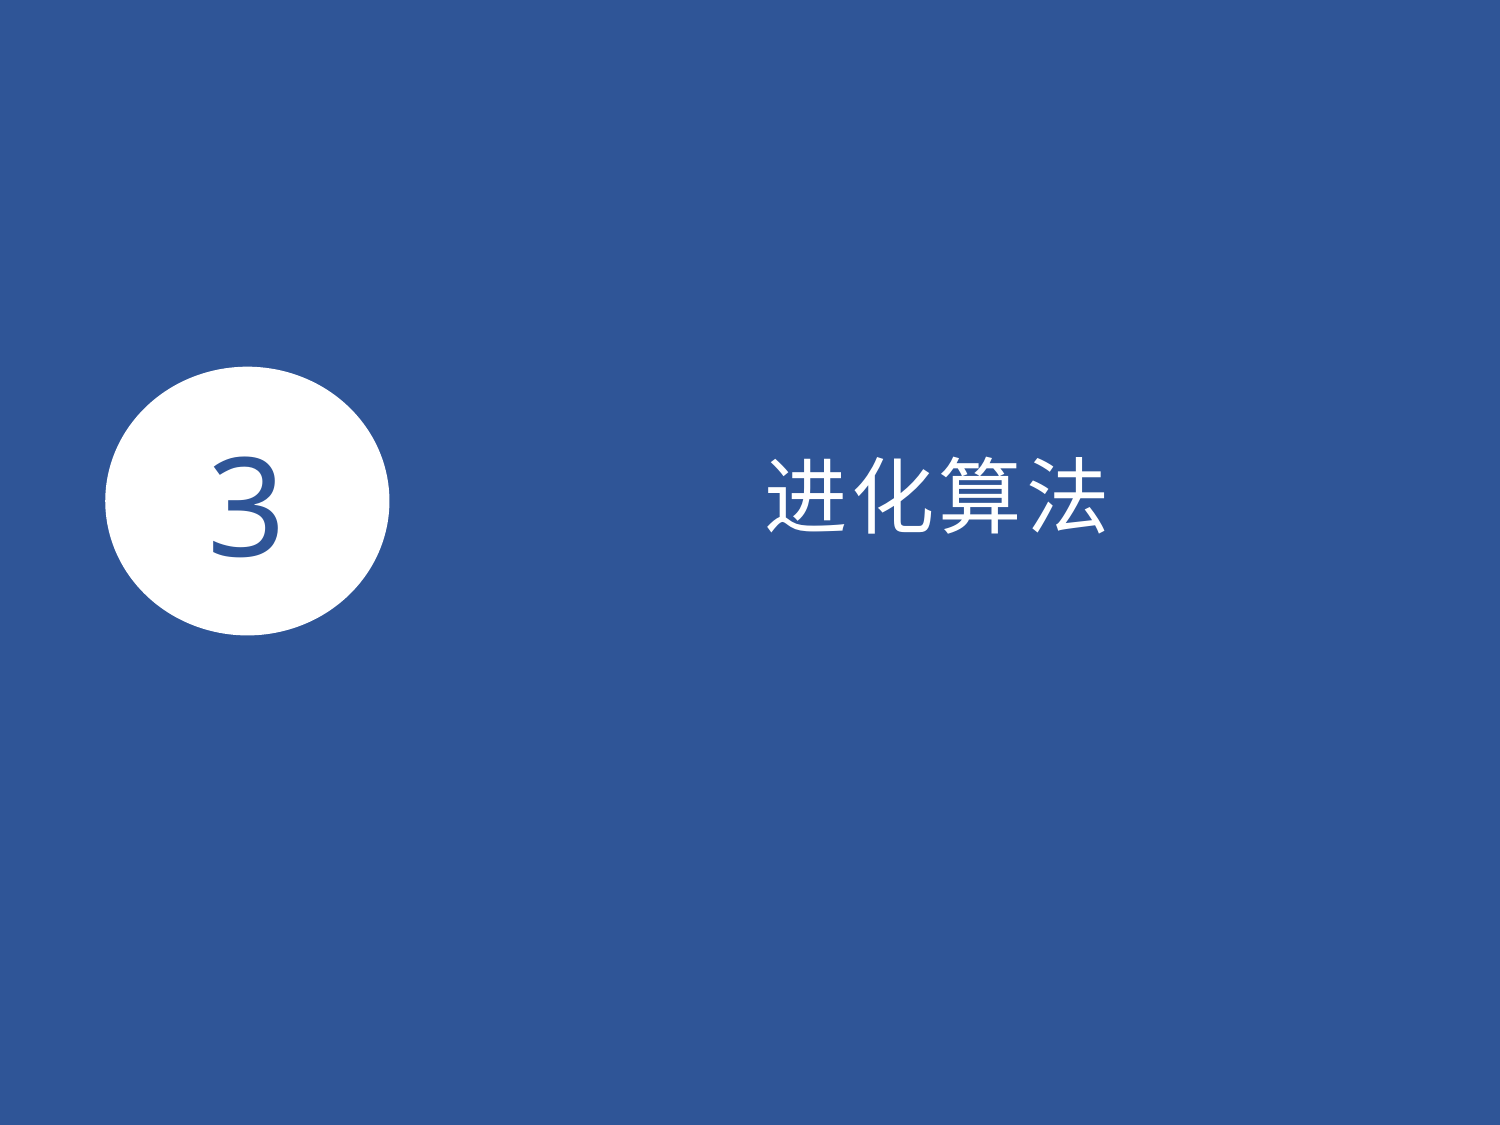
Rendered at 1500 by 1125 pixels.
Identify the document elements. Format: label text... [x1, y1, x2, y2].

list 进化算法 [422, 431, 1451, 571]
list 3 [103, 365, 392, 637]
